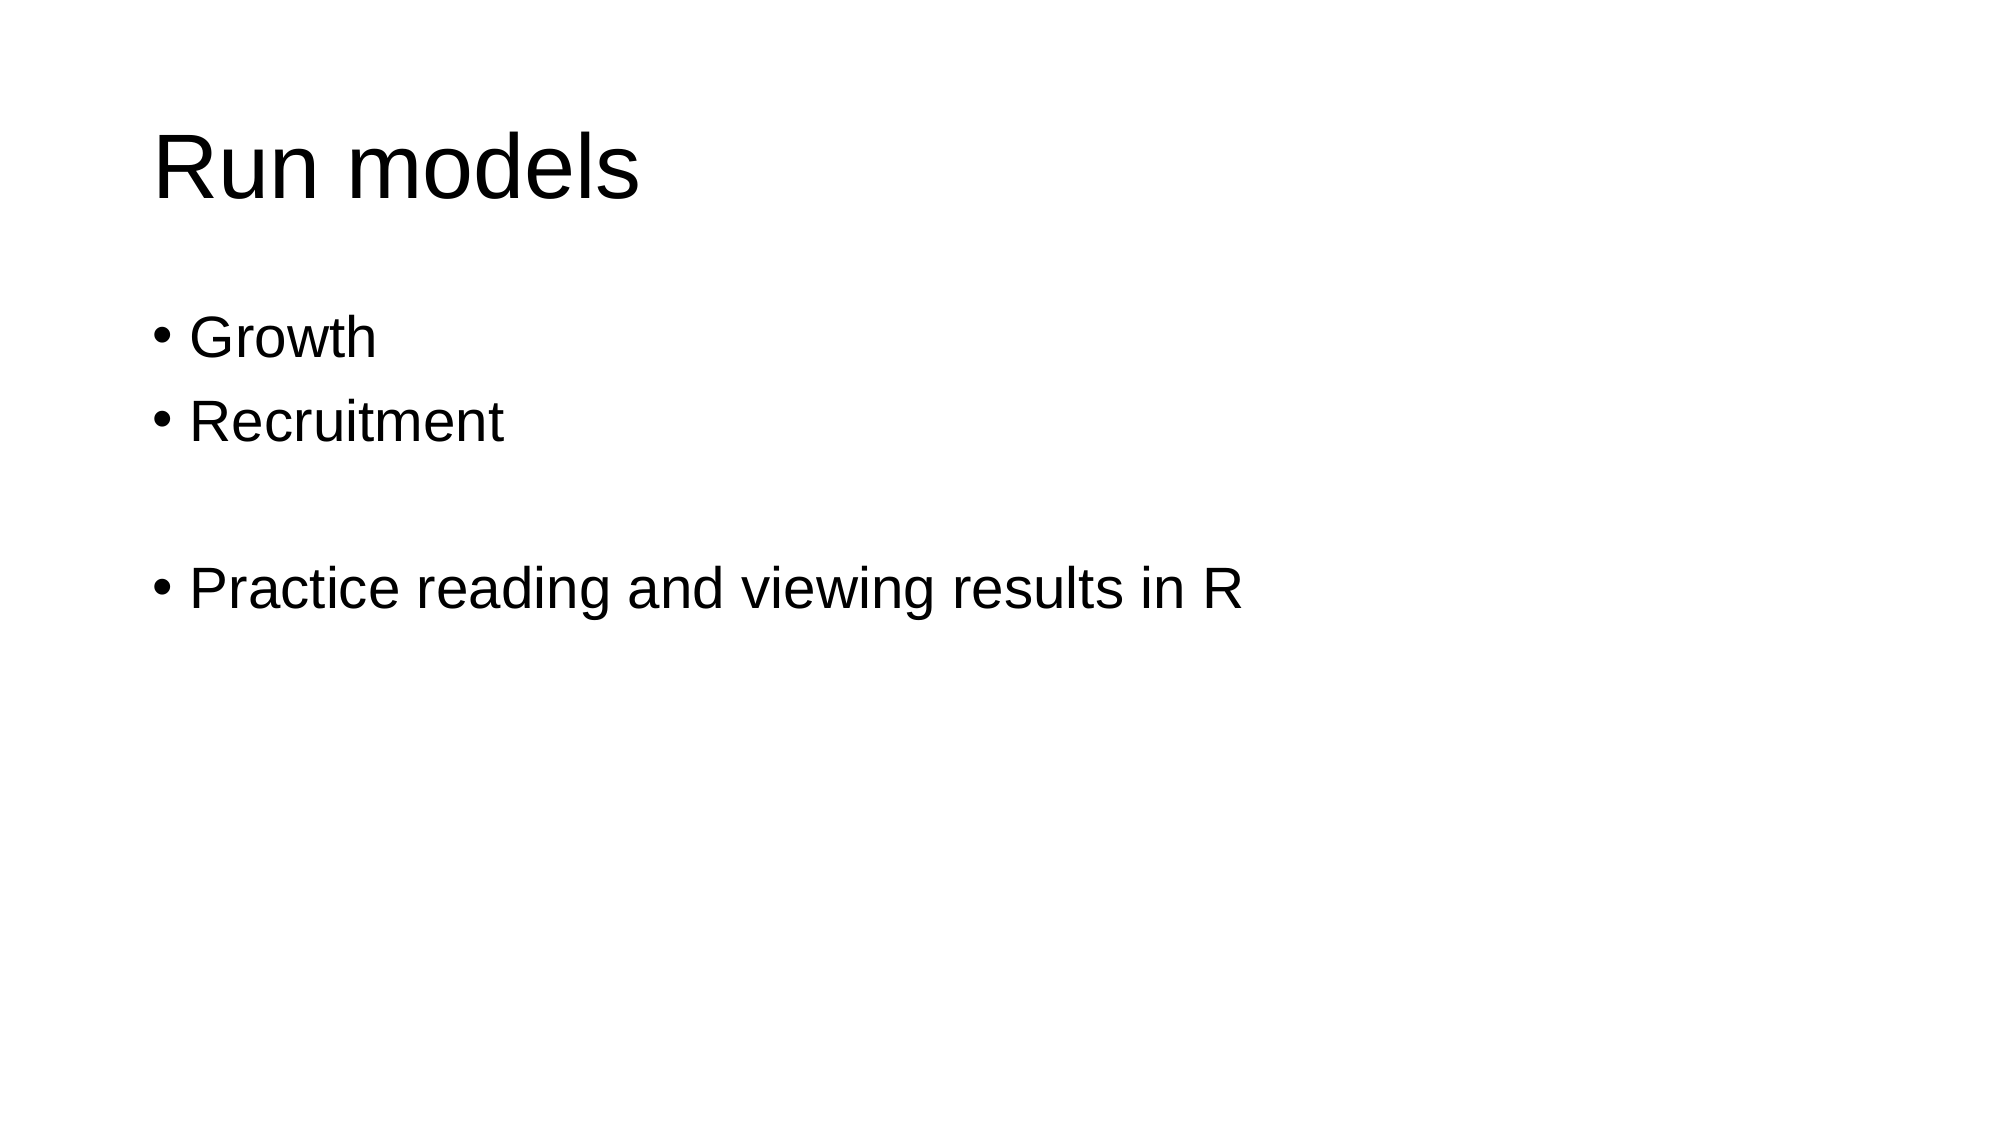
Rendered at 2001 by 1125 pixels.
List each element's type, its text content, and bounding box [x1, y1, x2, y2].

title Run models [137, 59, 1863, 278]
list Growth Recruitment Practice reading and viewing results in R [137, 299, 1863, 1014]
